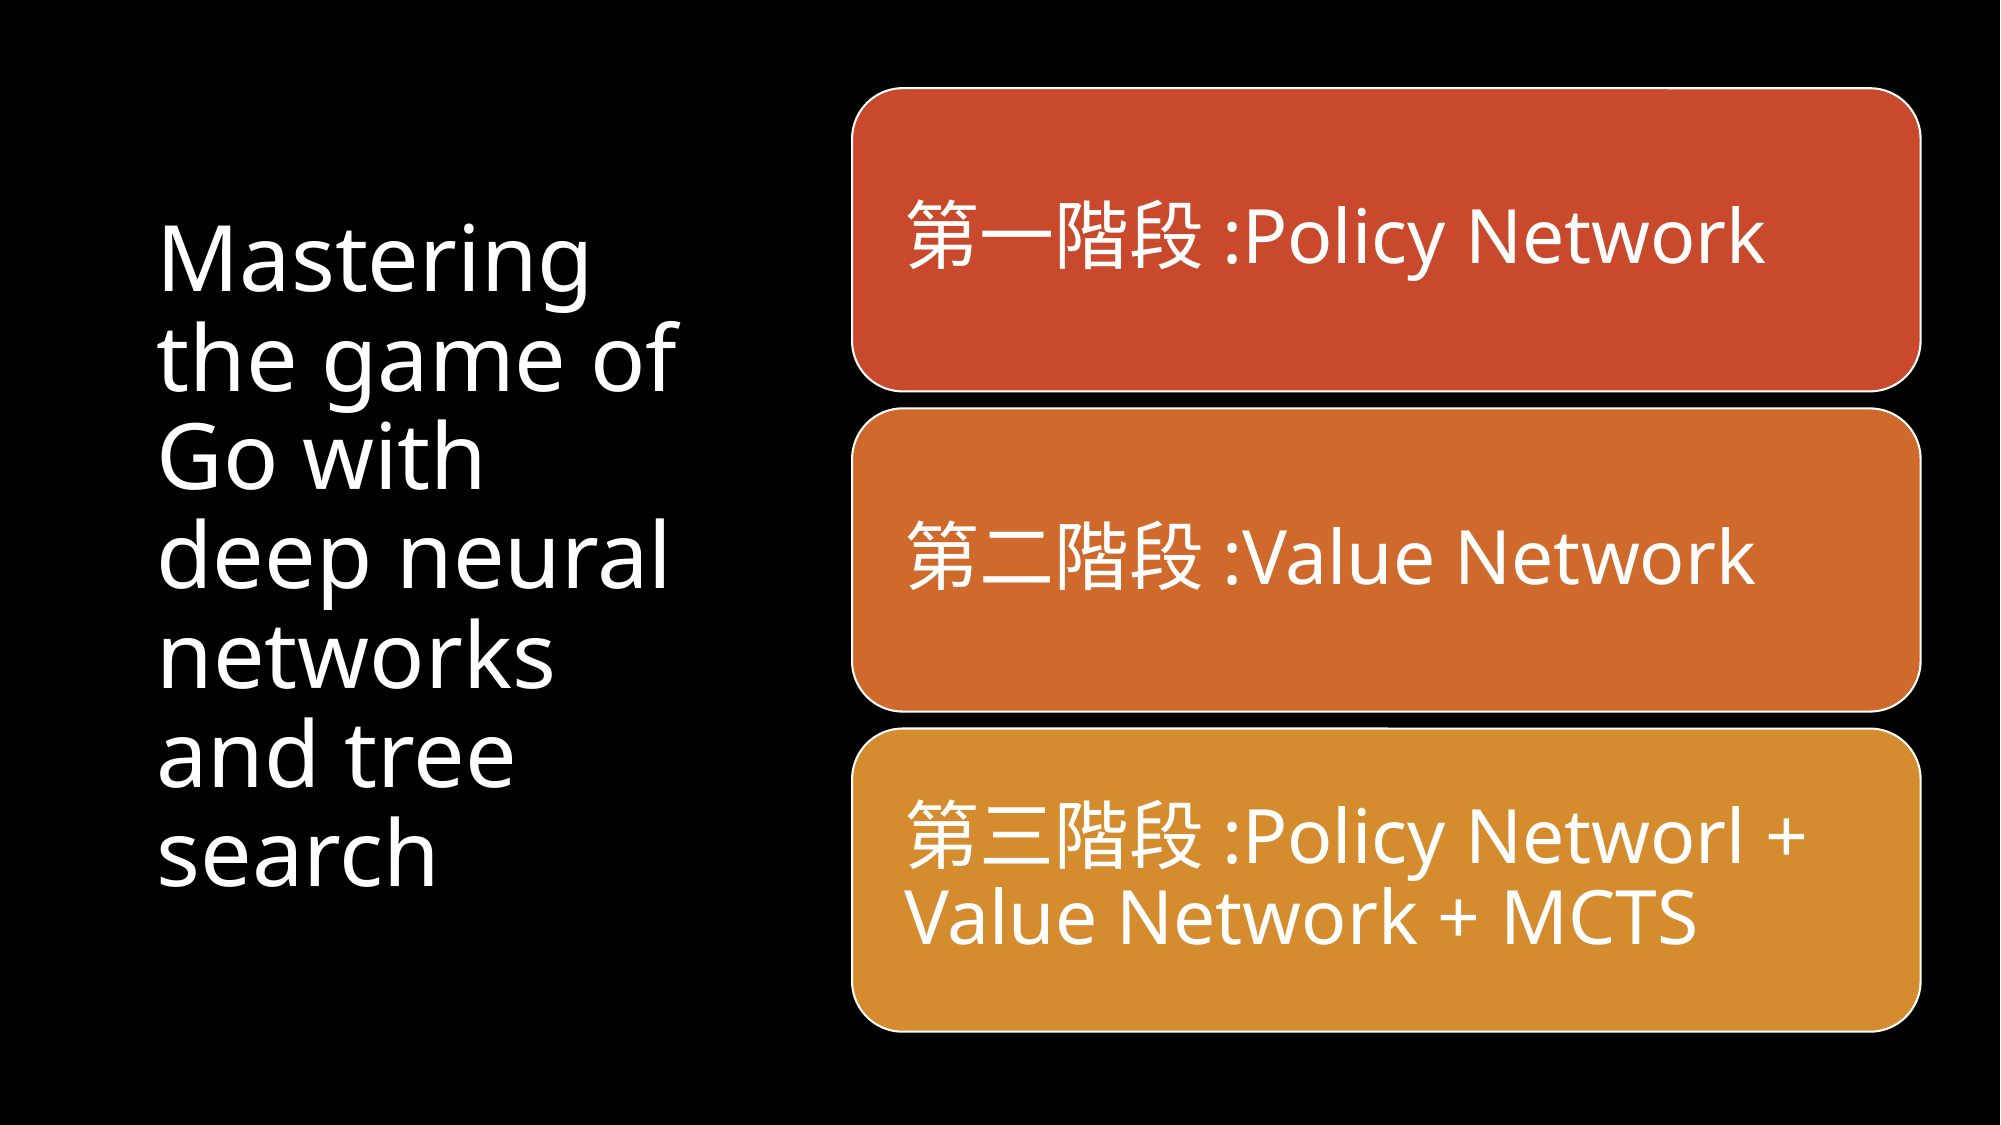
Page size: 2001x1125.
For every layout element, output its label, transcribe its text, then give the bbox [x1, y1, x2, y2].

title Mastering the game of Go with deep neural networks and tree search [141, 166, 702, 953]
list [852, 77, 1921, 1043]
